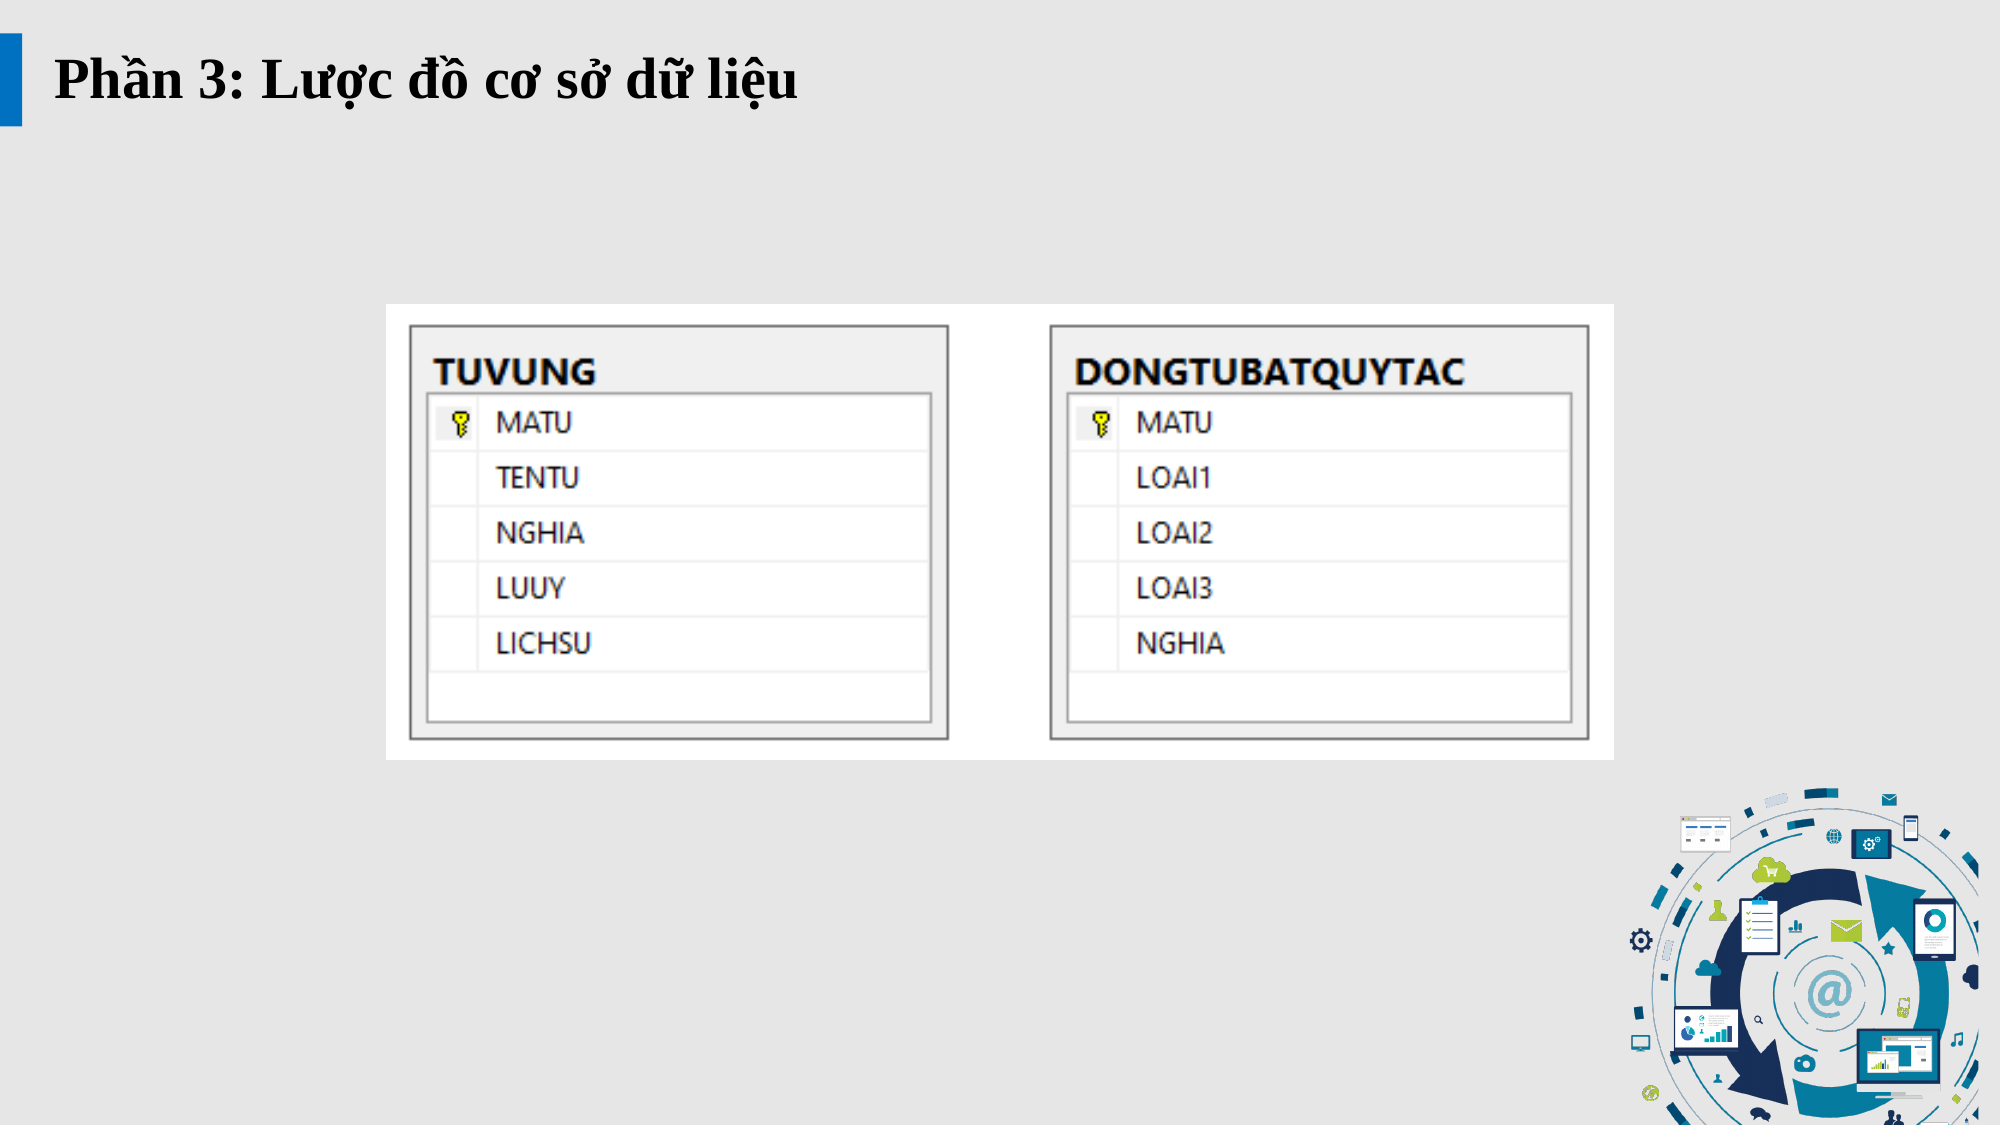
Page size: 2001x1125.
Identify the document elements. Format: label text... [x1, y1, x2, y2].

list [1629, 788, 1979, 1125]
picture [386, 304, 1614, 760]
text_box [0, 32, 23, 128]
text_box Phần 3: Lược đồ cơ sở dữ liệu [39, 33, 1194, 118]
